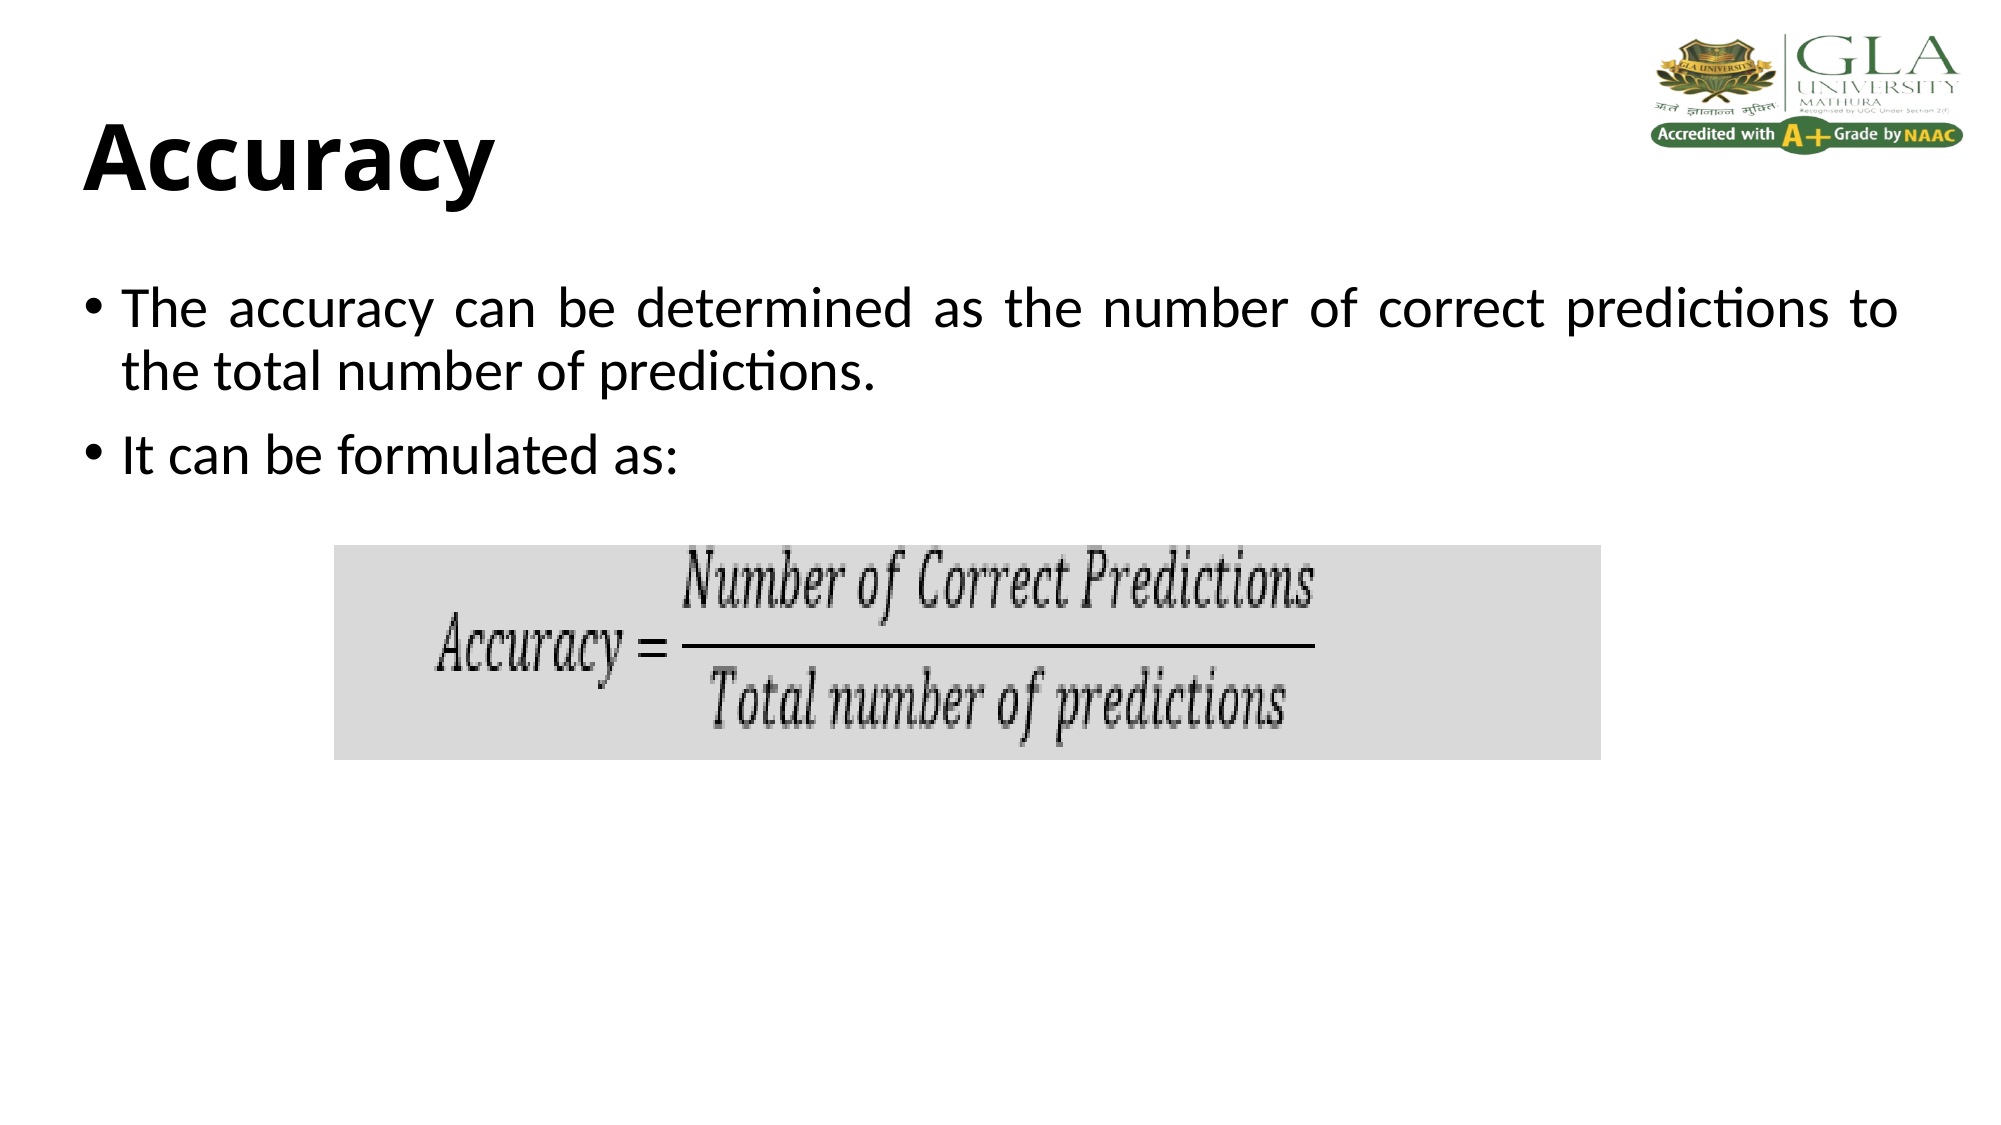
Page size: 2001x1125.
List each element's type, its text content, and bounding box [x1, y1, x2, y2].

picture [334, 510, 1618, 801]
title Accuracy [68, 52, 1599, 269]
picture [1635, 0, 1983, 162]
list The accuracy can be determined as the number of correct predictions to the total number of predictions. It can be formulated as: [68, 269, 1916, 984]
